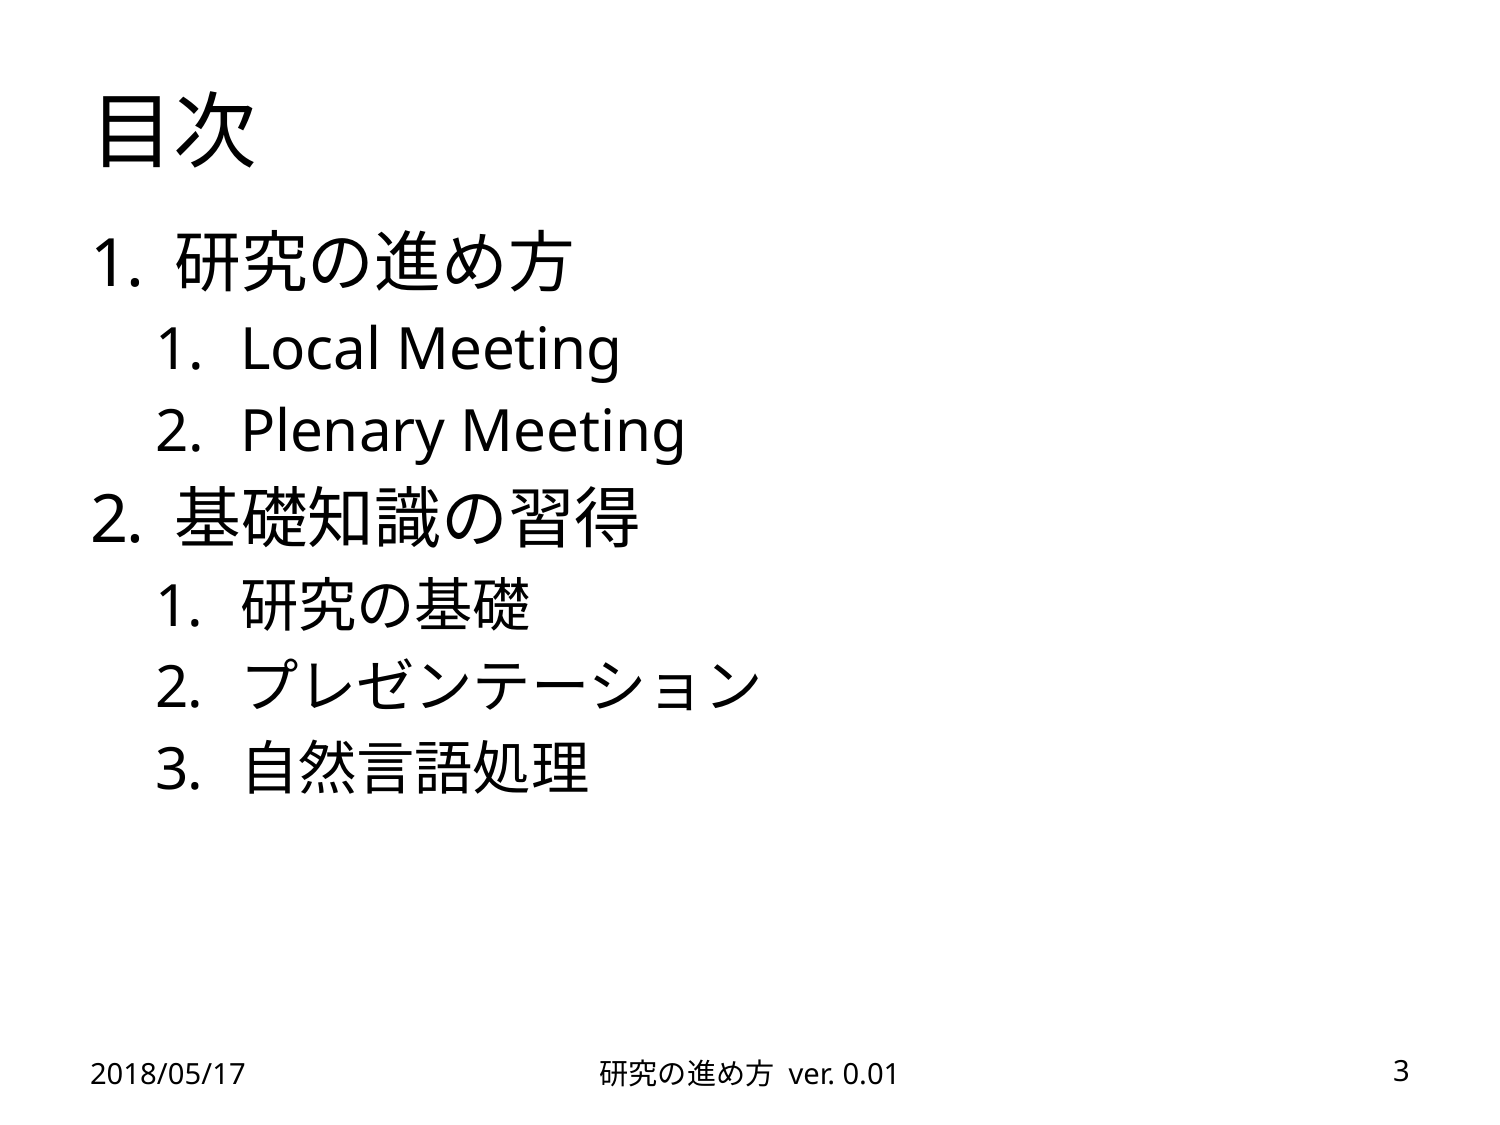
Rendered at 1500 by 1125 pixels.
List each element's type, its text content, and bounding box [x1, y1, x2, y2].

list 研究の進め方 Local Meeting Plenary Meeting 基礎知識の習得 研究の基礎 プレゼンテーション 自然言語処理 [75, 211, 1425, 1003]
footer 研究の進め方 ver. 0.01 [512, 1042, 988, 1103]
slide_number 3 [1074, 1042, 1425, 1103]
title 目次 [75, 45, 1425, 211]
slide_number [75, 1042, 425, 1103]
